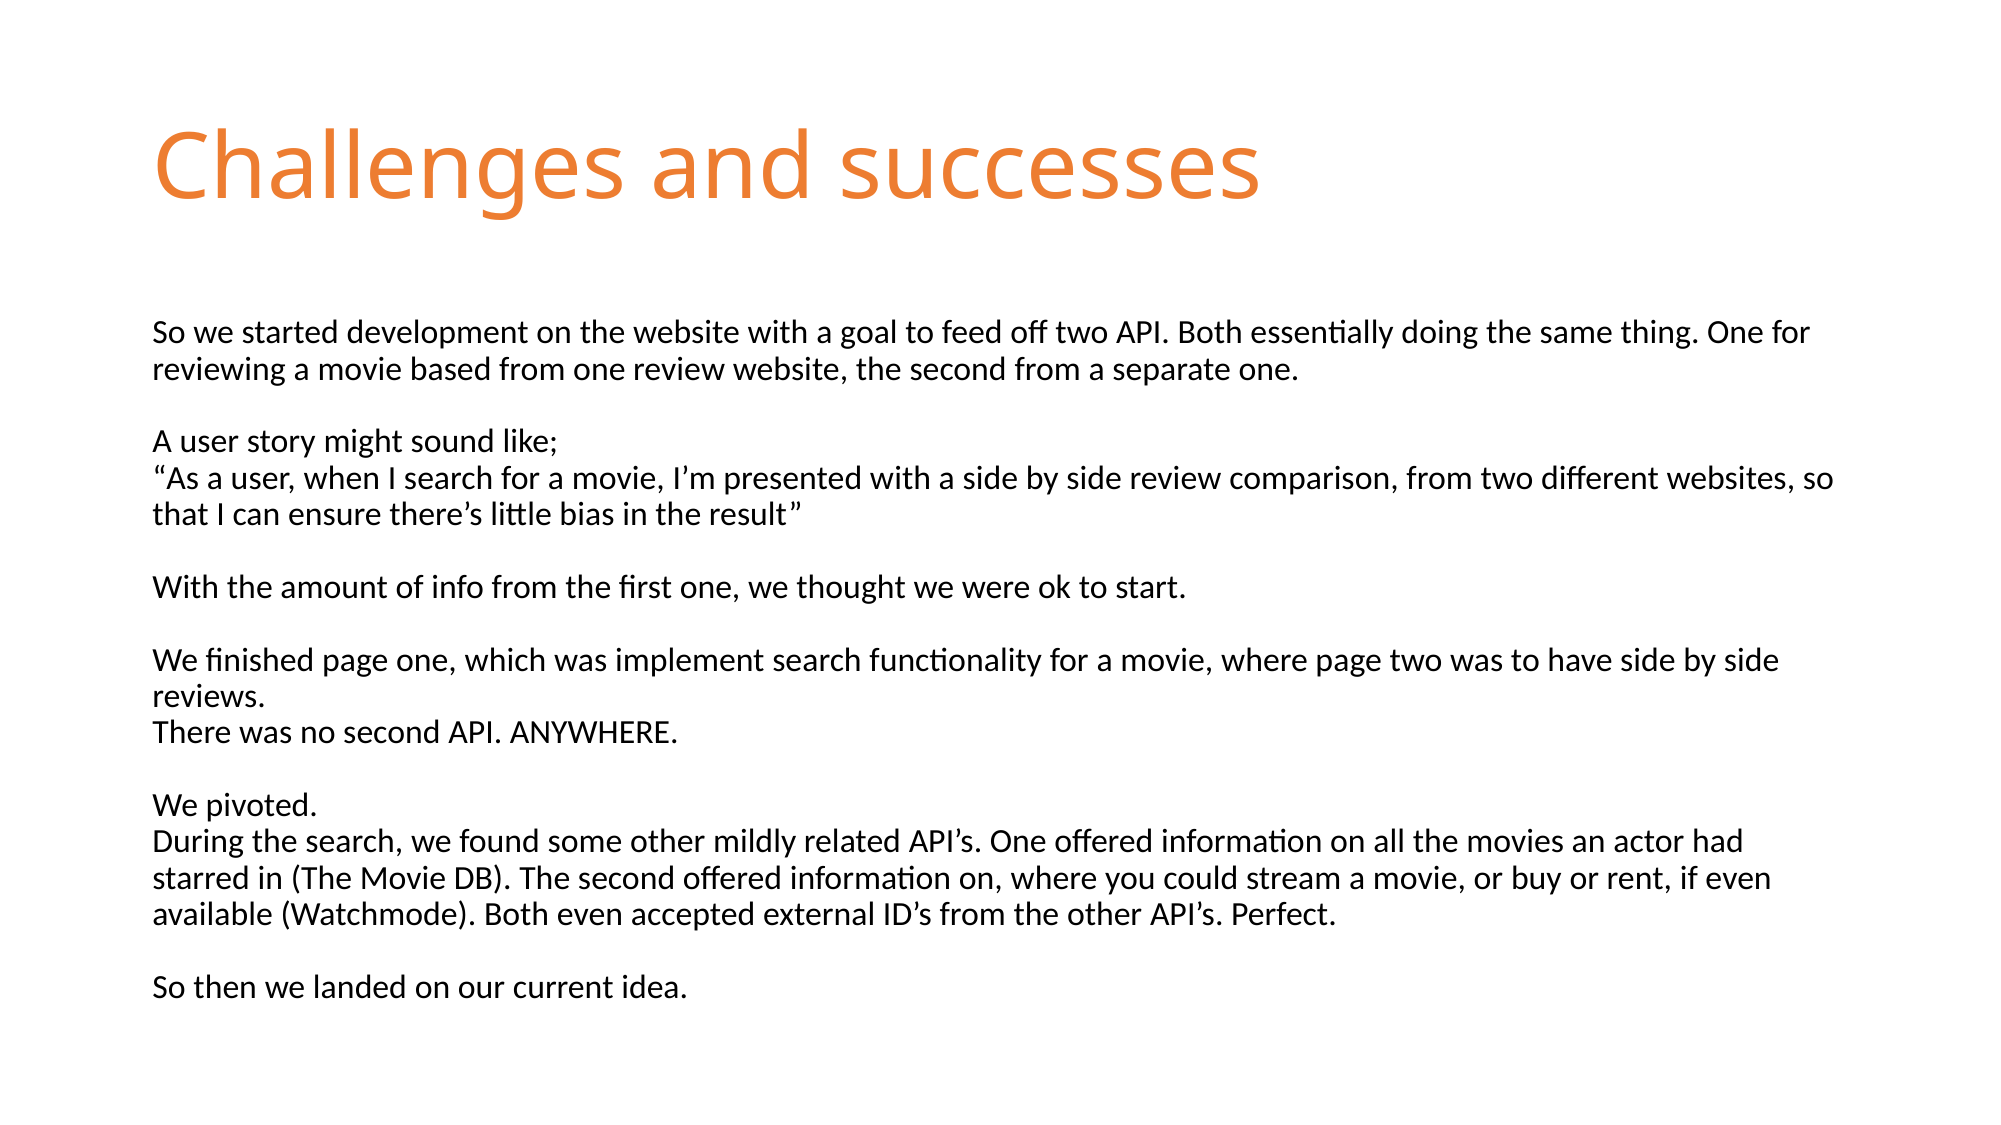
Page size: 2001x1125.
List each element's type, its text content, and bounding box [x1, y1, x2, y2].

title Challenges and successes [137, 59, 1863, 278]
list So we started development on the website with a goal to feed off two API. Both essentially doing the same thing. One for reviewing a movie based from one review website, the second from a separate one. A user story might sound like; “As a user, when I search for a movie, I’m presented with a side by side review comparison, from two different websites, so that I can ensure there’s little bias in the result” With the amount of info from the first one, we thought we were ok to start. We finished page one, which was implement search functionality for a movie, where page two was to have side by side reviews. There was no second API. ANYWHERE. We pivoted. During the search, we found some other mildly related API’s. One offered information on all the movies an actor had starred in (The Movie DB). The second offered information on, where you could stream a movie, or buy or rent, if even available (Watchmode). Both even accepted external ID’s from the other API’s. Perfect. So then we landed on our current idea. [137, 307, 1863, 1021]
